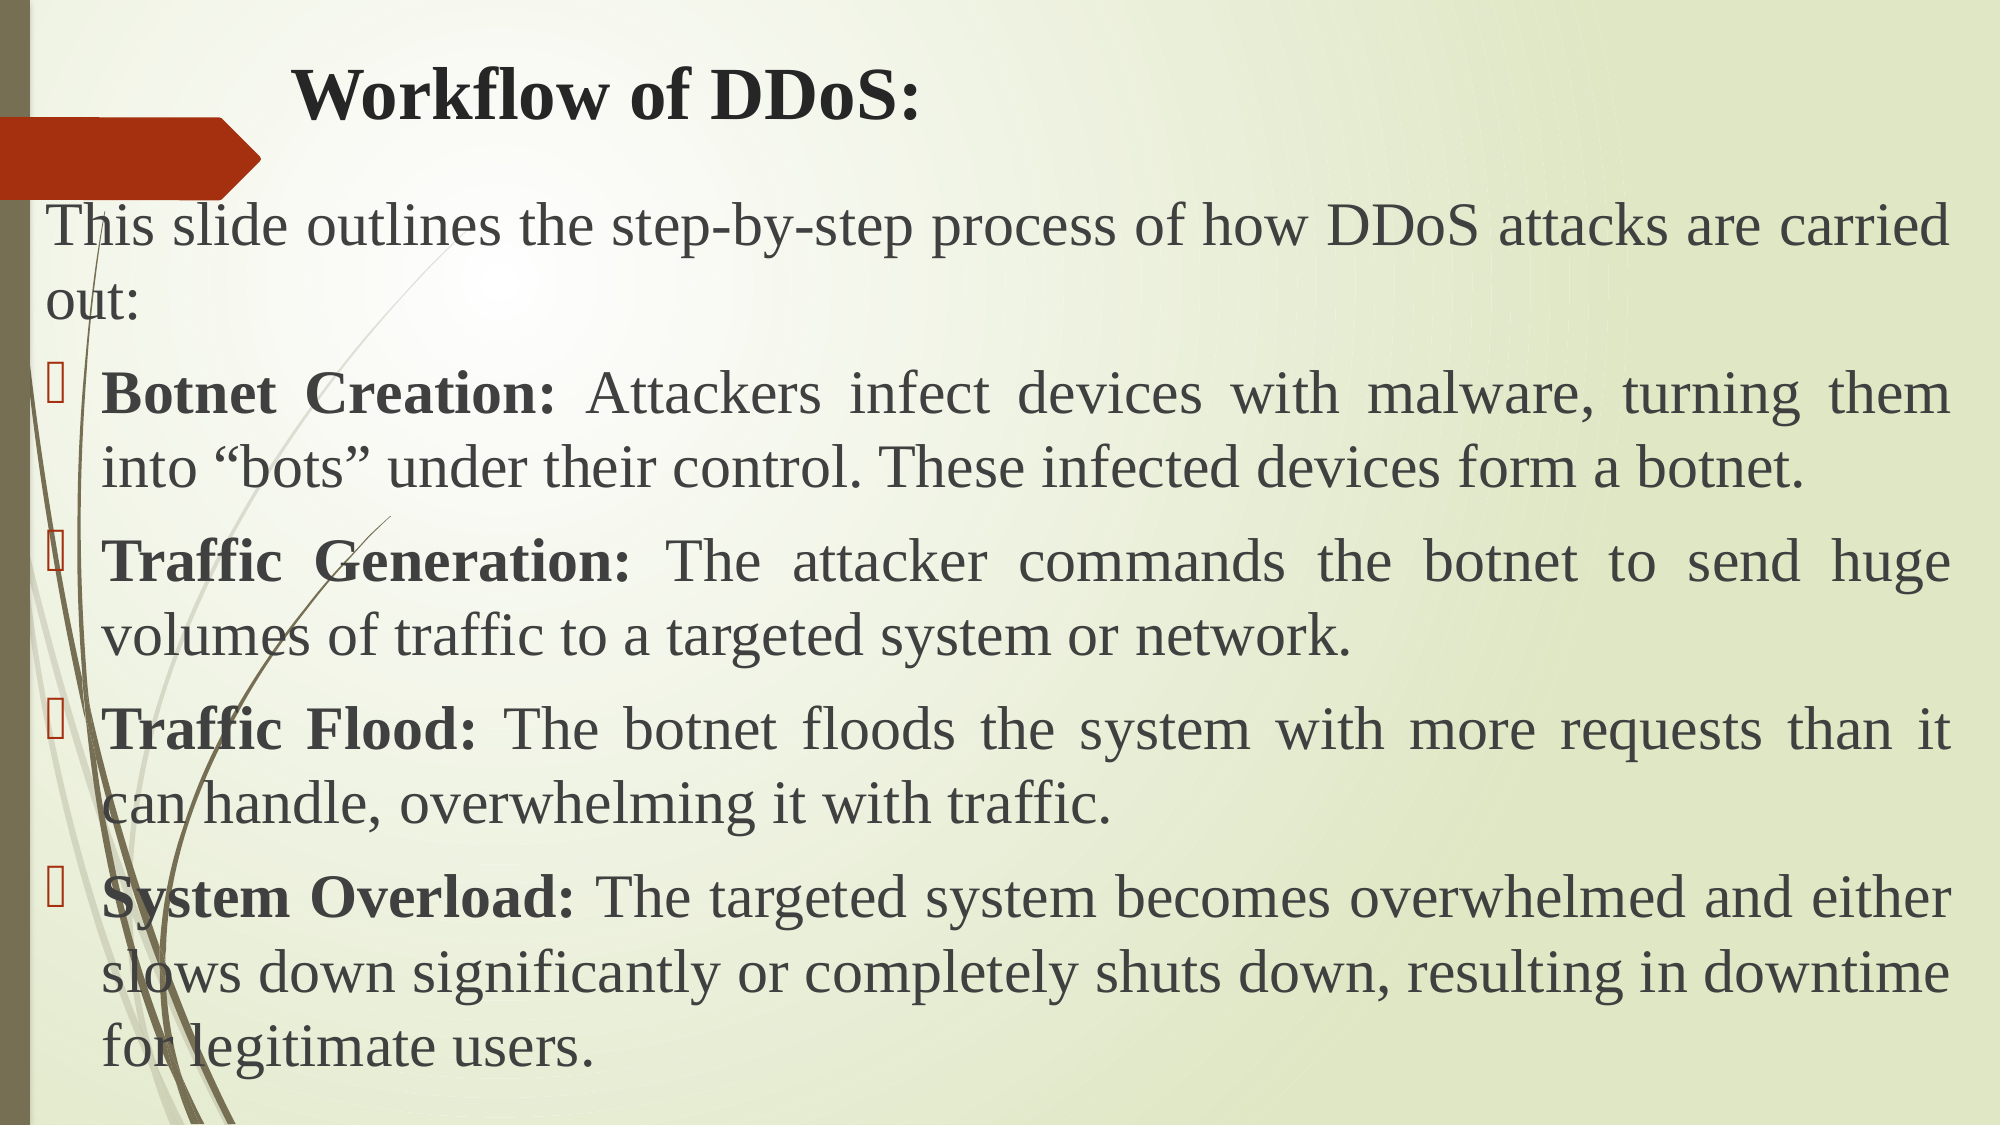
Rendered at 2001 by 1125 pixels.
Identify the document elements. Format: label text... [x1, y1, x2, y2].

list This slide outlines the step-by-step process of how DDoS attacks are carried out: Botnet Creation: Attackers infect devices with malware, turning them into “bots” under their control. These infected devices form a botnet. Traffic Generation: The attacker commands the botnet to send huge volumes of traffic to a targeted system or network. Traffic Flood: The botnet floods the system with more requests than it can handle, overwhelming it with traffic. System Overload: The targeted system becomes overwhelmed and either slows down significantly or completely shuts down, resulting in downtime for legitimate users. [30, 175, 1970, 1106]
title Workflow of DDoS: [275, 36, 2000, 160]
